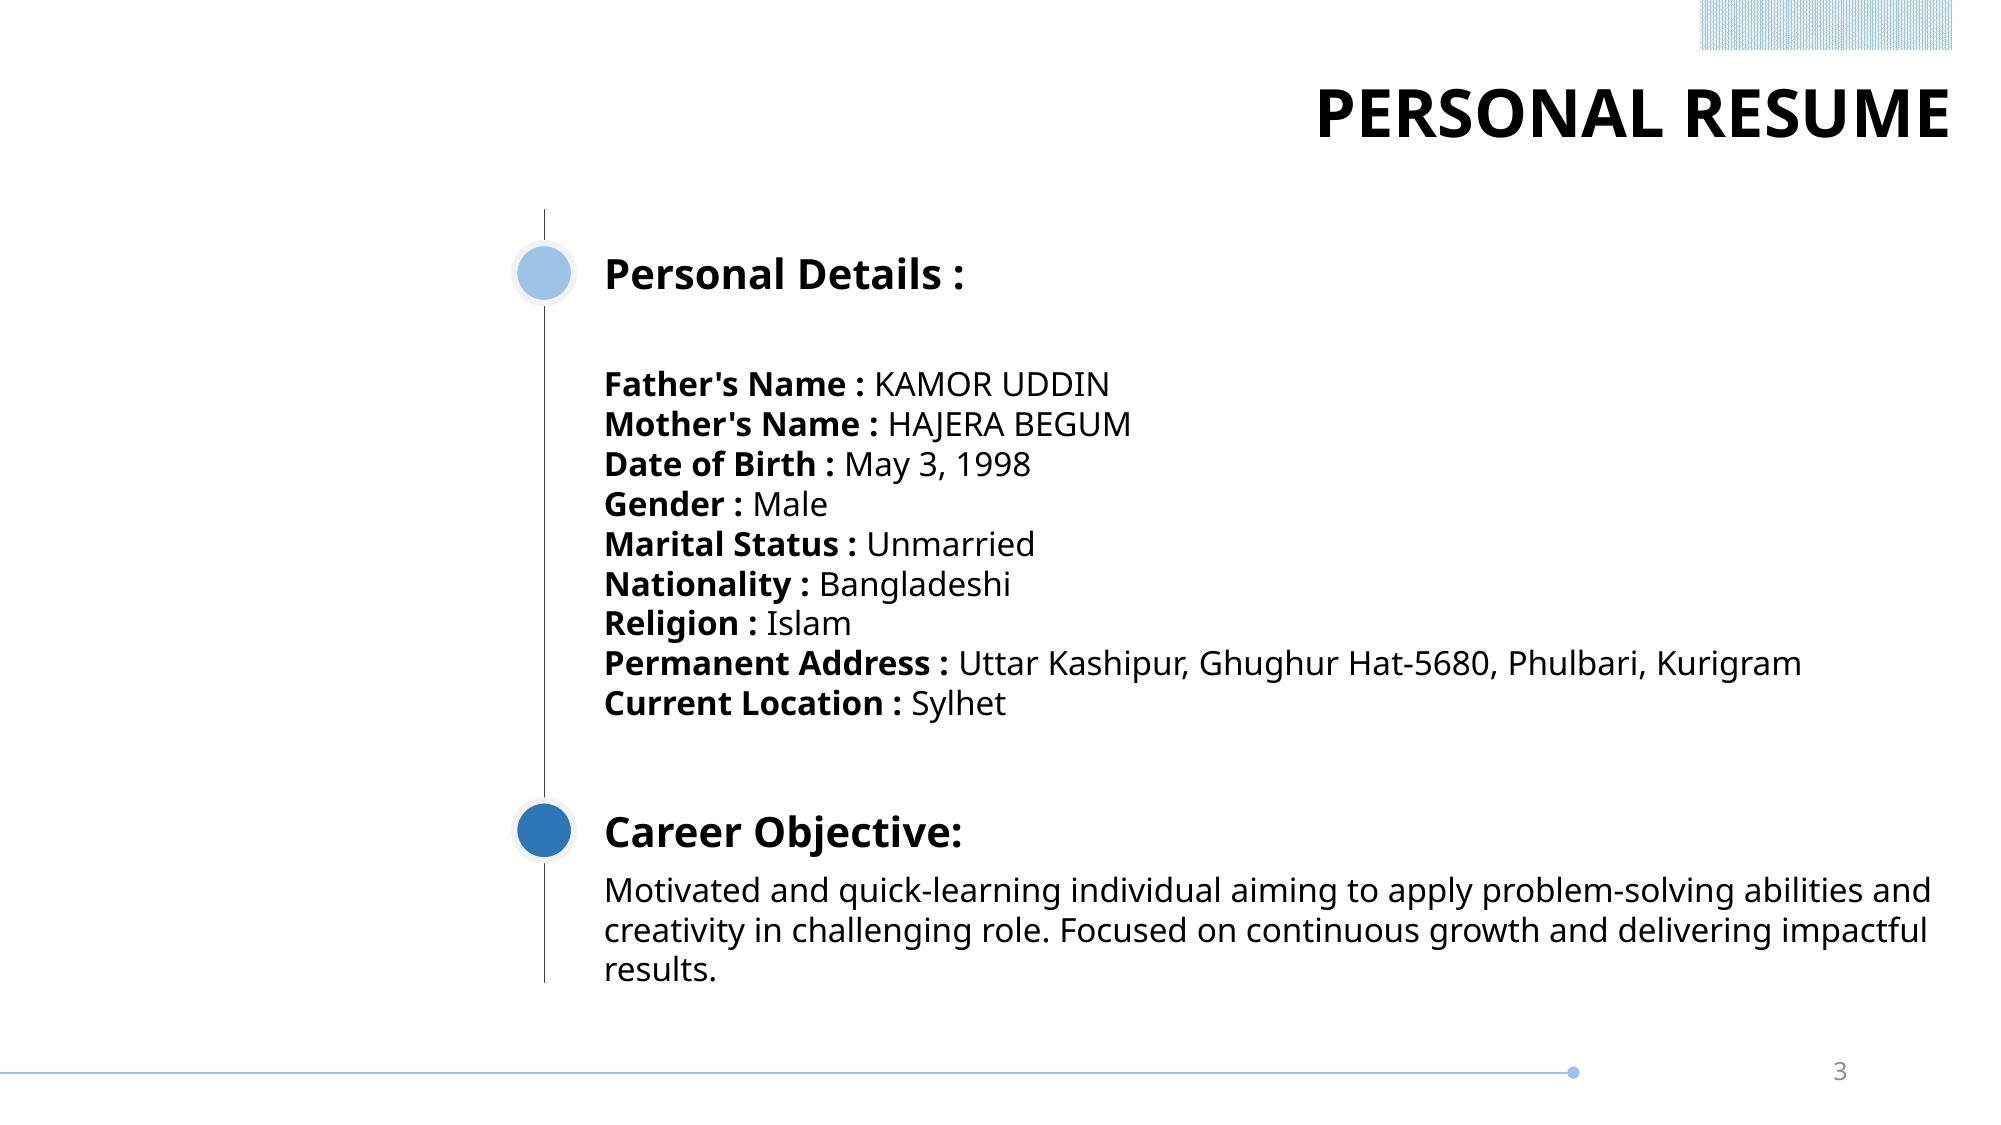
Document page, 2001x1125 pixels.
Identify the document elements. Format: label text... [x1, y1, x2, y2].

text_box PERSONAL RESUME [47, 70, 1953, 151]
text_box [1698, 0, 1953, 51]
text_box Career Objective: [604, 805, 1240, 856]
text_box [545, 242, 576, 304]
slide_number 3 [1573, 1042, 1863, 1103]
text_box Motivated and quick-learning individual aiming to apply problem-solving abilities and creativity in challenging role. Focused on continuous growth and delivering impactful results. [604, 868, 2000, 989]
text_box Father's Name : KAMOR UDDIN Mother's Name : HAJERA BEGUM Date of Birth : May 3, 1998 Gender : Male Marital Status : Unmarried Nationality : Bangladeshi Religion : Islam Permanent Address : Uttar Kashipur, Ghughur Hat-5680, Phulbari, Kurigram Current Location : Sylhet [604, 363, 2000, 723]
text_box [513, 242, 544, 305]
text_box Personal Details : [604, 247, 1240, 299]
text_box [513, 799, 544, 862]
text_box [545, 799, 576, 862]
